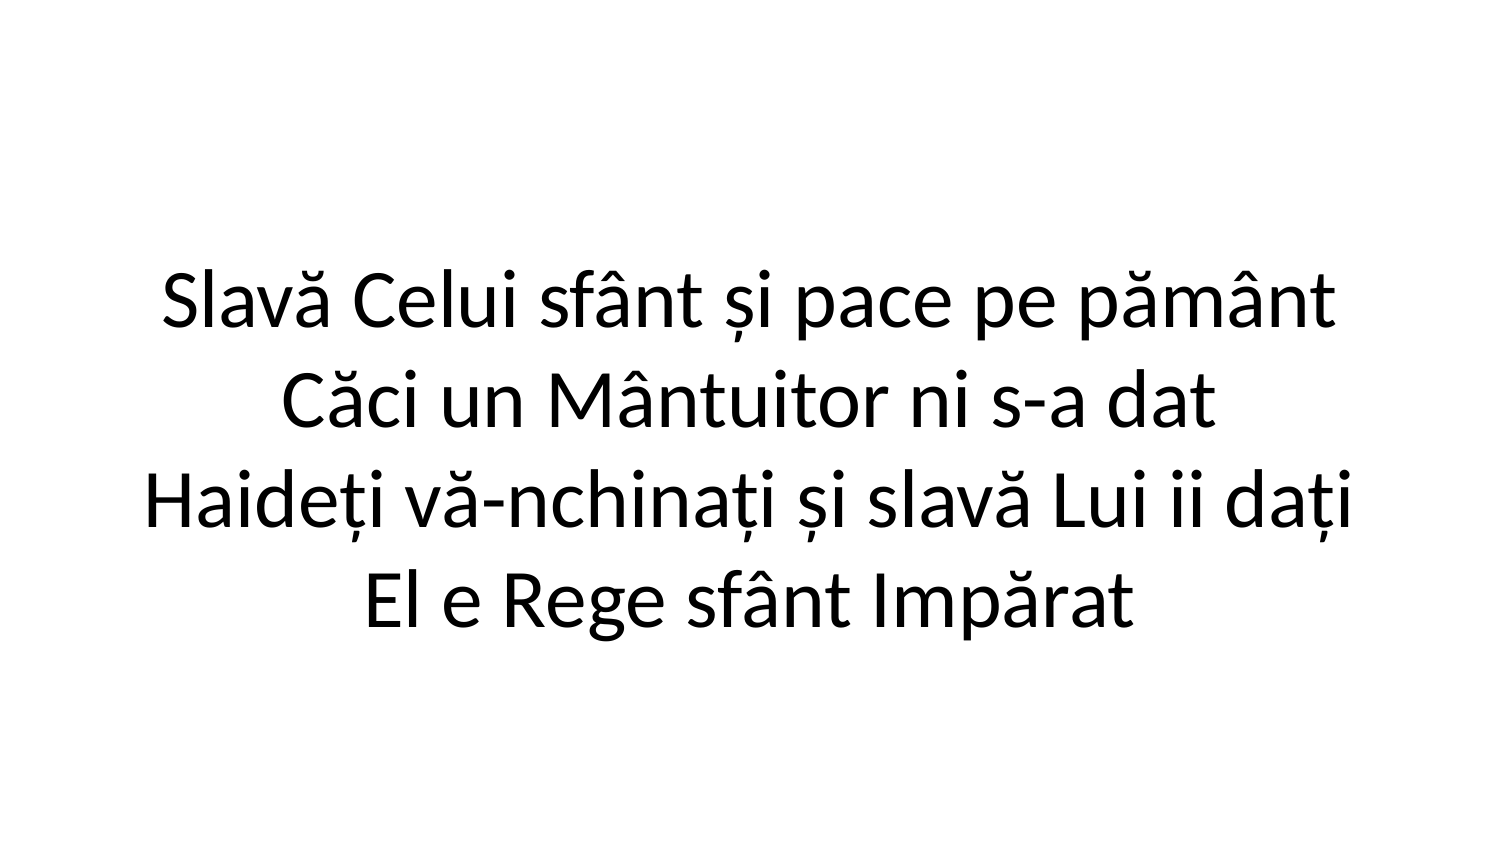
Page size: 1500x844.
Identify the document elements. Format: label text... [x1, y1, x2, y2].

text_box Slavă Celui sfânt și pace pe pământ Căci un Mântuitor ni s-a dat Haideți vă-nchinați și slavă Lui ii dați El e Rege sfânt Impărat [129, 192, 1371, 652]
